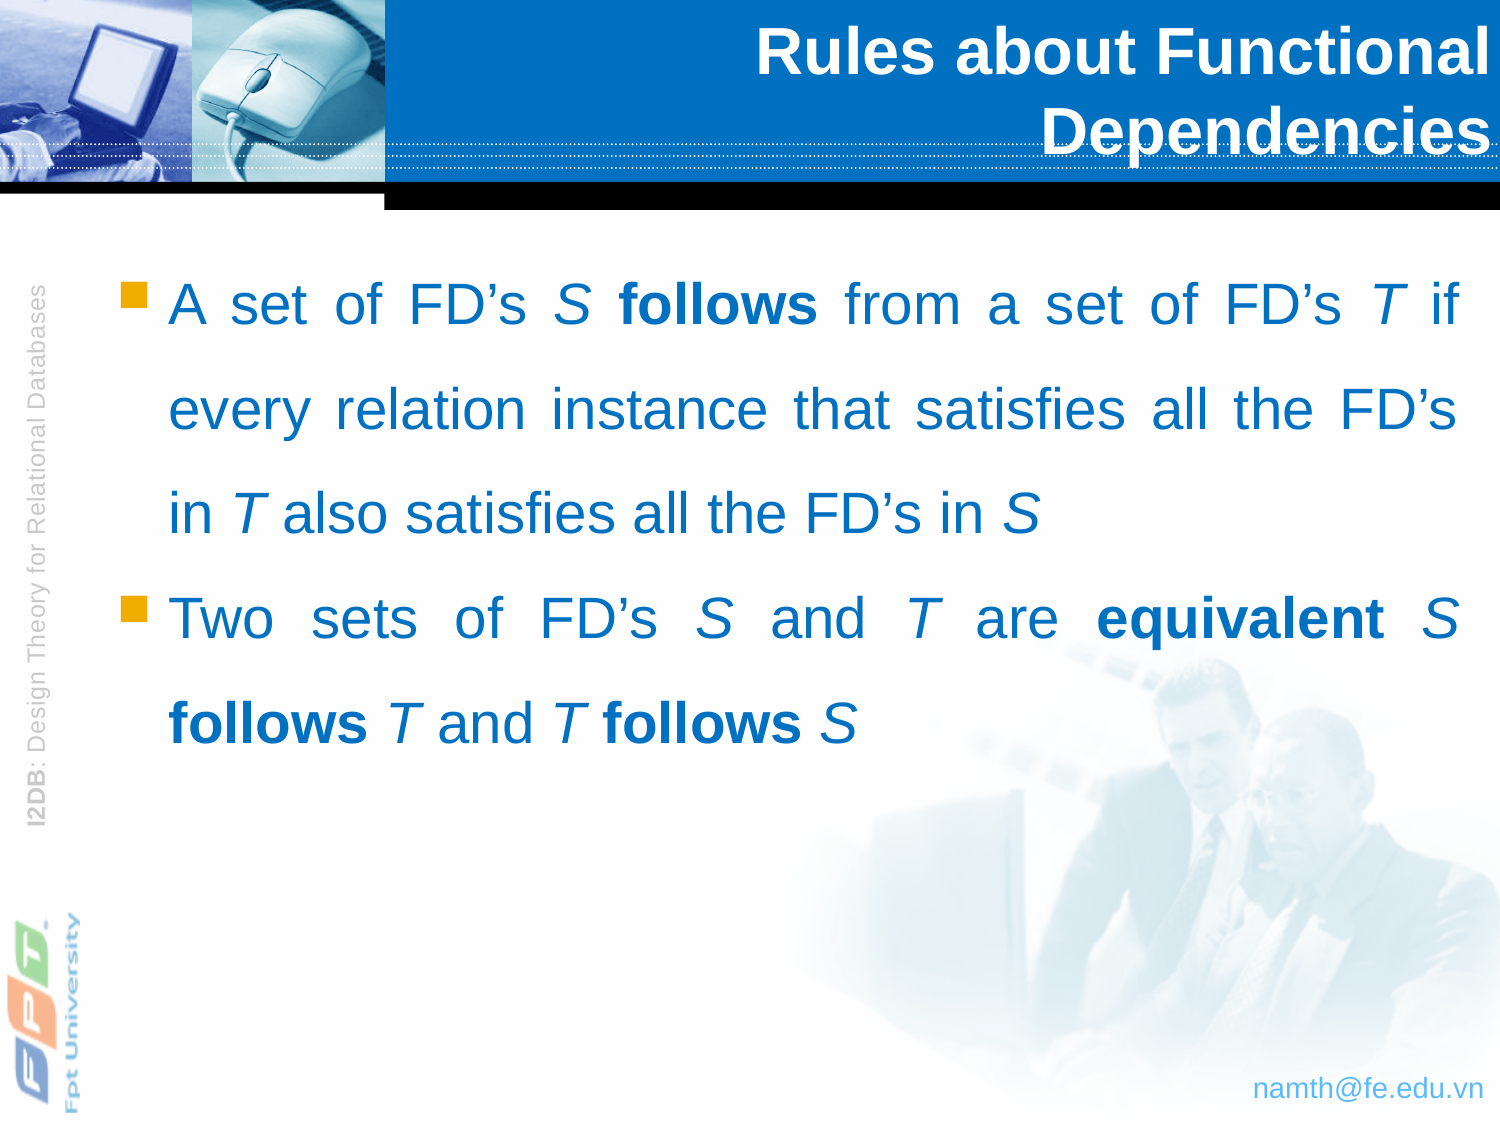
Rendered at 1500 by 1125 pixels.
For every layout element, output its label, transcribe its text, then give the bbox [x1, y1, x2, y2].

picture [0, 194, 1500, 1125]
title Rules about Functional Dependencies [387, 0, 1500, 175]
list A set of FD’s S follows from a set of FD’s T if every relation instance that satisfies all the FD’s in T also satisfies all the FD’s in S Two sets of FD’s S and T are equivalent S follows T and T follows S [87, 216, 1475, 1050]
picture [0, 0, 385, 181]
text_box [8, 913, 80, 1112]
